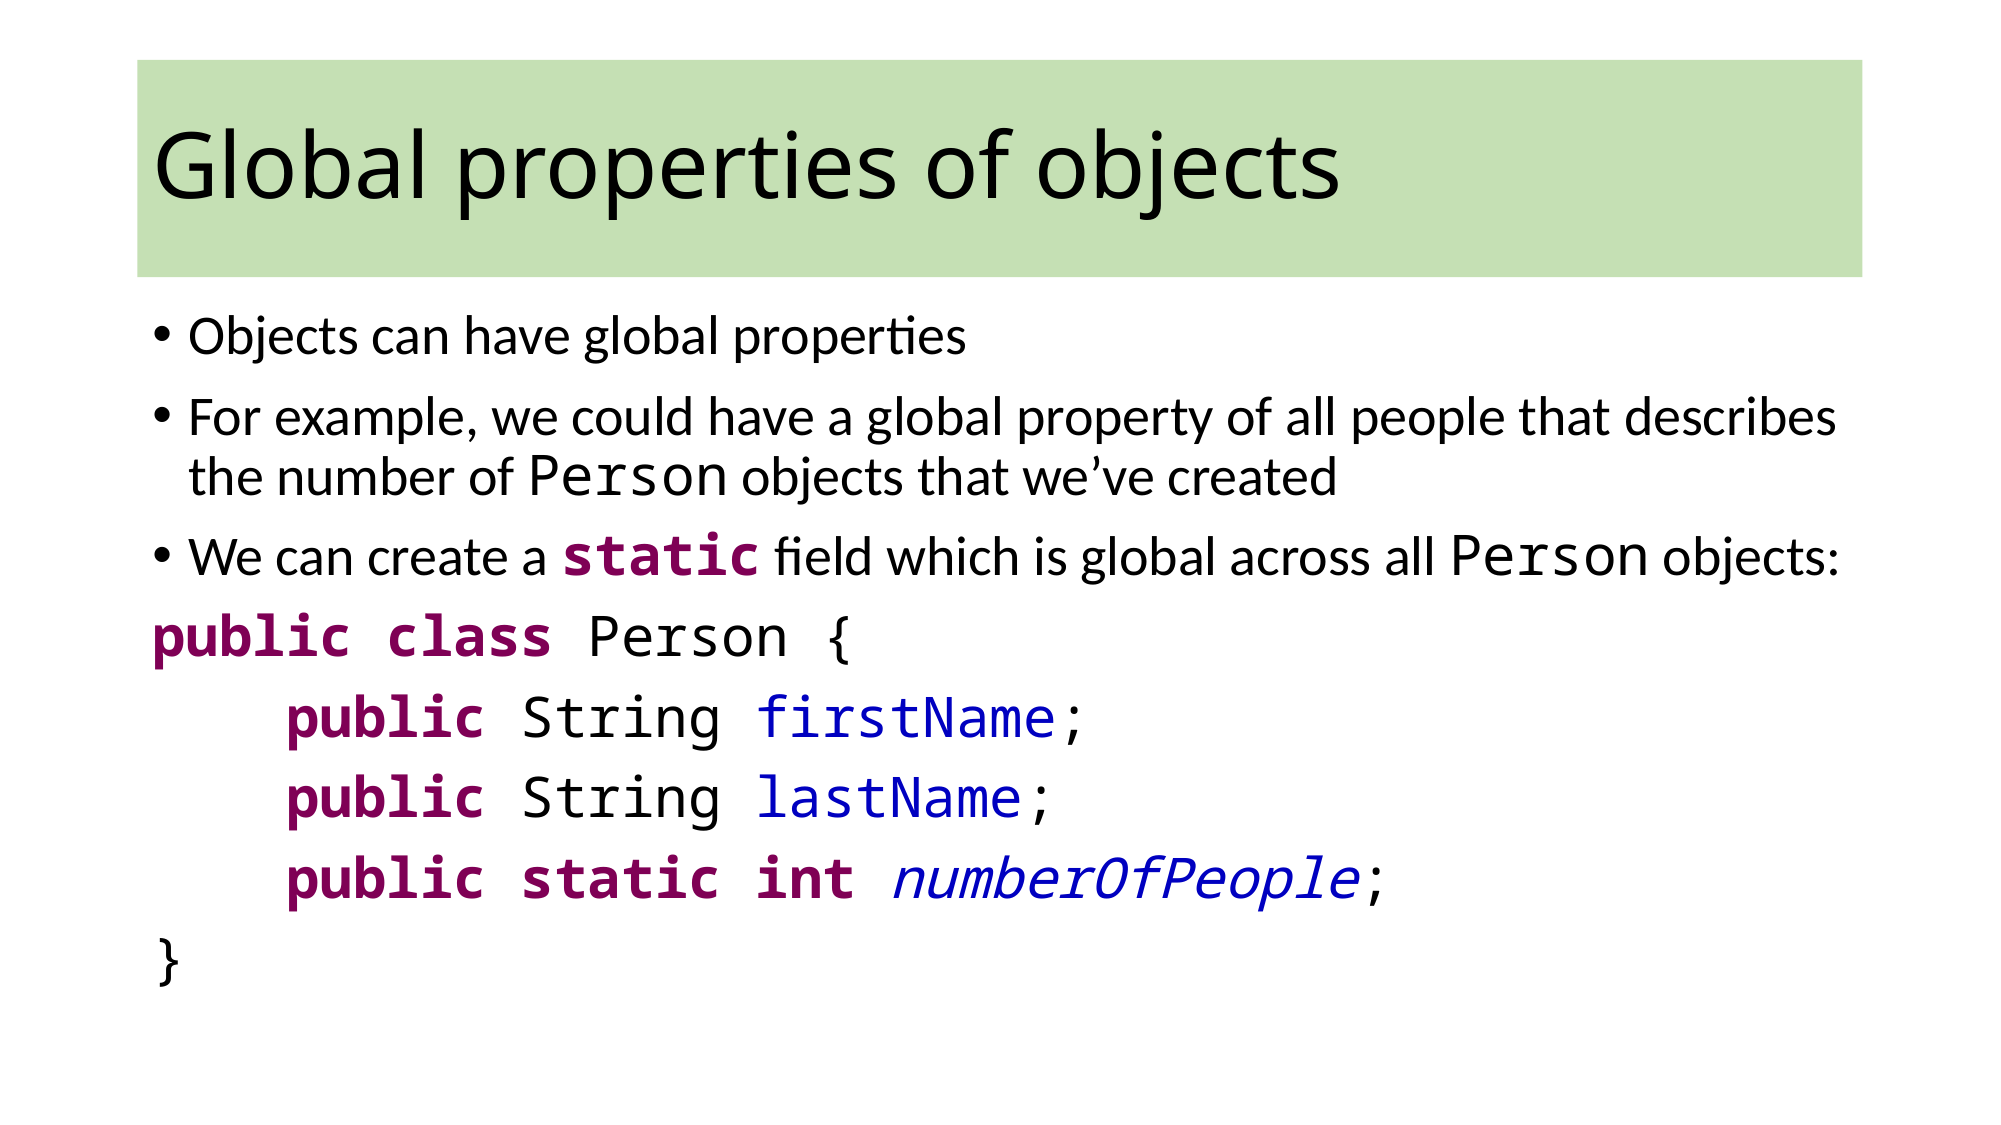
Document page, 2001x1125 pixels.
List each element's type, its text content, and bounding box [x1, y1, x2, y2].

text_box Objects can have global properties For example, we could have a global property of all people that describes the number of Person objects that we’ve created We can create a static field which is global across all Person objects: public class Person { public String firstName; public String lastName; public static int numberOfPeople; } [137, 299, 1863, 1014]
text_box Global properties of objects [137, 59, 1863, 278]
